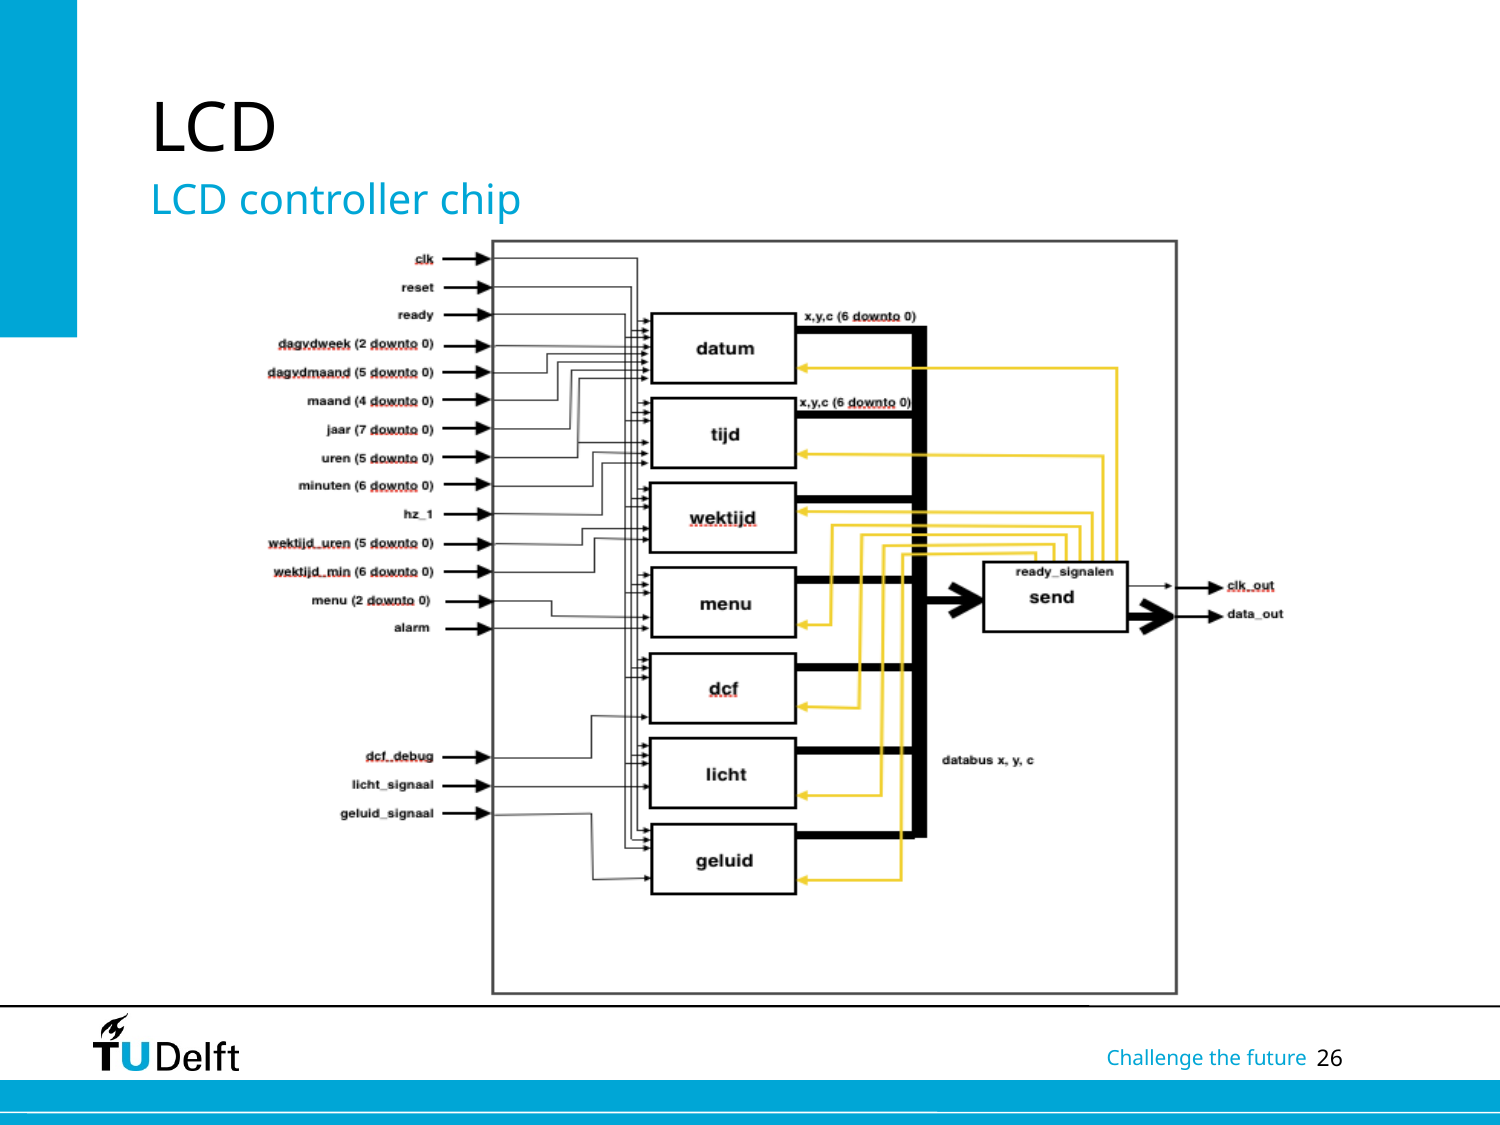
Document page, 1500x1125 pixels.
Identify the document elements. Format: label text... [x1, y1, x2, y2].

picture [255, 234, 1325, 1001]
title LCD [150, 82, 1325, 186]
text_box LCD controller chip [149, 170, 1263, 249]
picture [93, 1013, 239, 1071]
